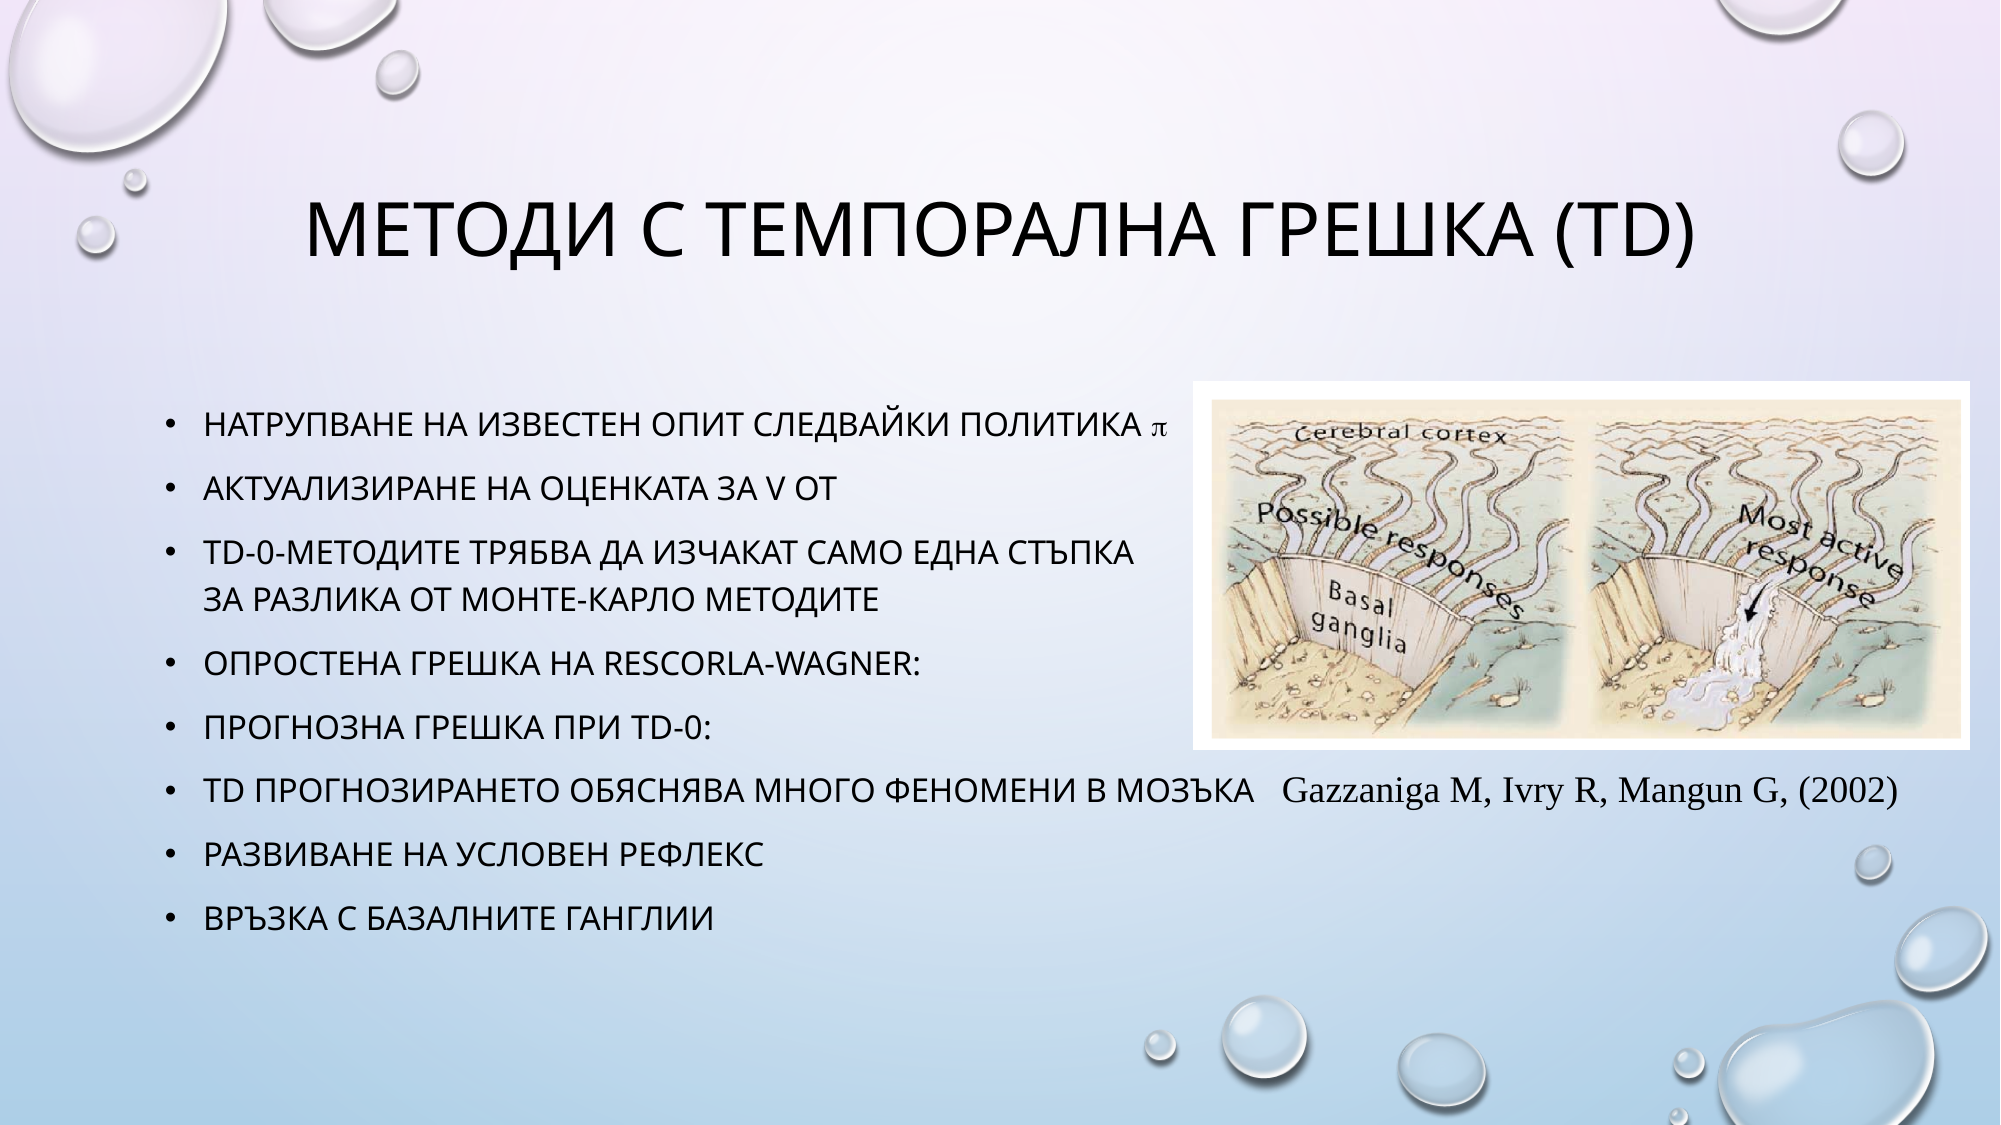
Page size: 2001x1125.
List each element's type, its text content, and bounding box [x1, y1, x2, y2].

text_box Gazzaniga M, Ivry R, Mangun G, (2002) [1267, 761, 1951, 817]
title Методи с темпорална грешка (TD) [149, 101, 1851, 364]
picture [0, 0, 2000, 1125]
